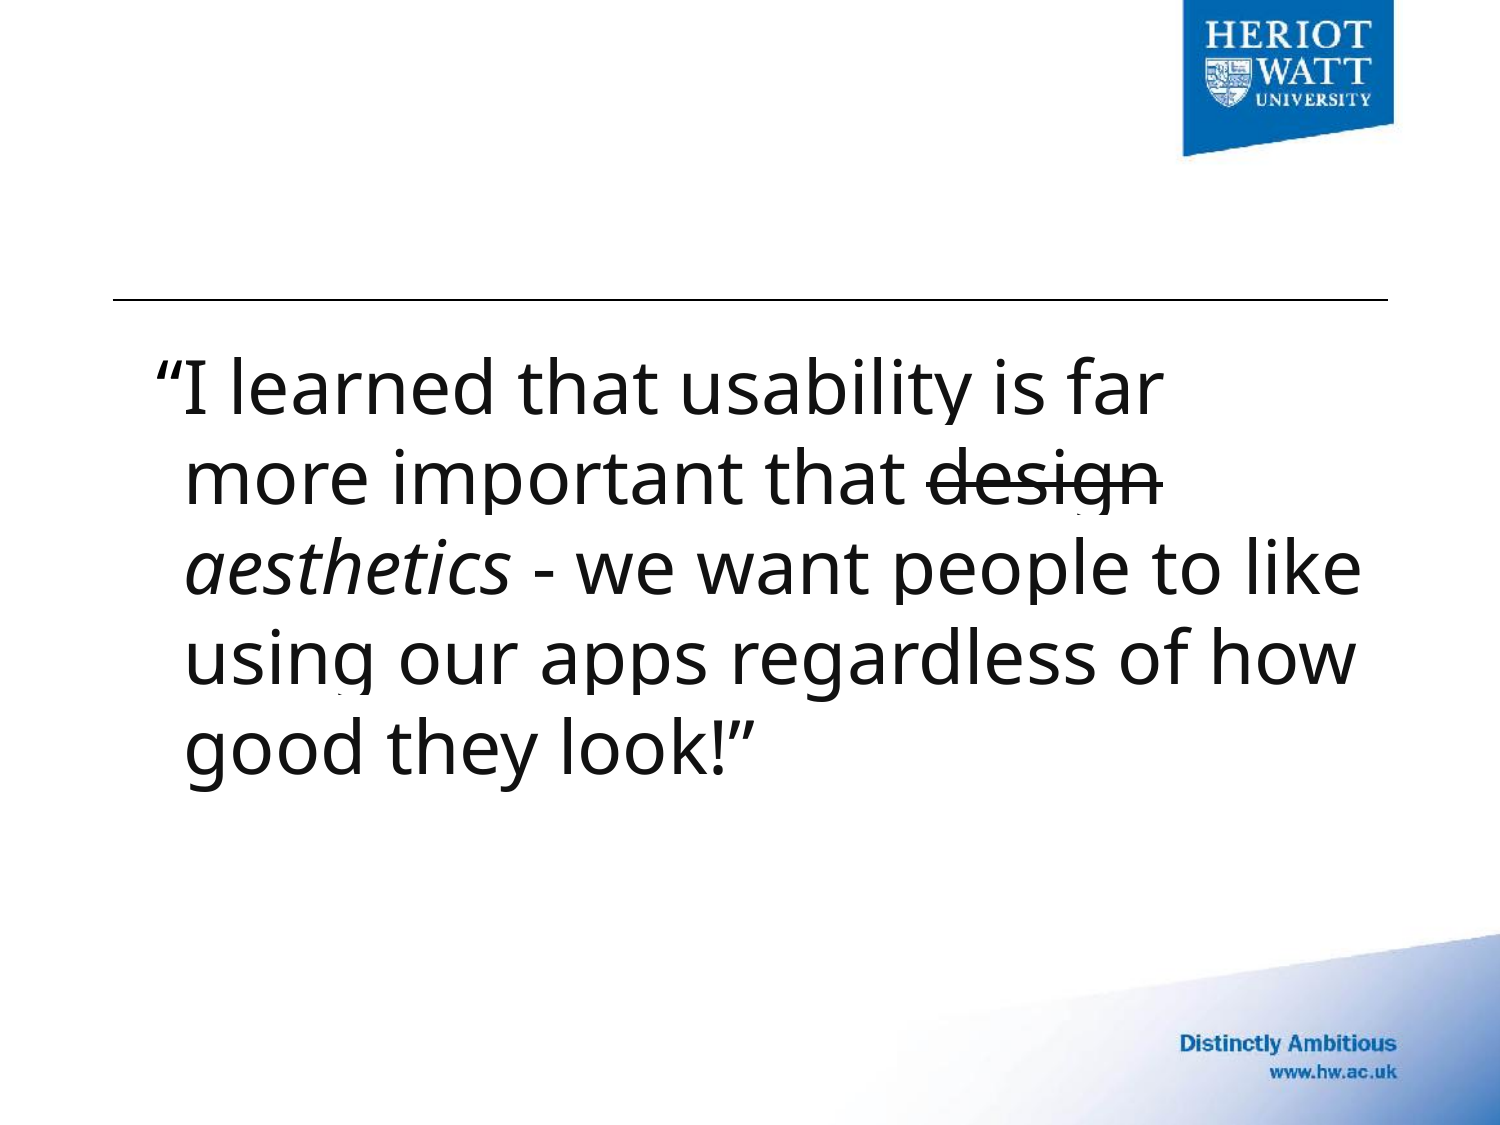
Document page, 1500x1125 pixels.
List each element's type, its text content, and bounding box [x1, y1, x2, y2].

picture [0, 0, 1500, 1125]
list “I learned that usability is far more important that design aesthetics - we want people to like using our apps regardless of how good they look!” [112, 324, 1388, 1000]
